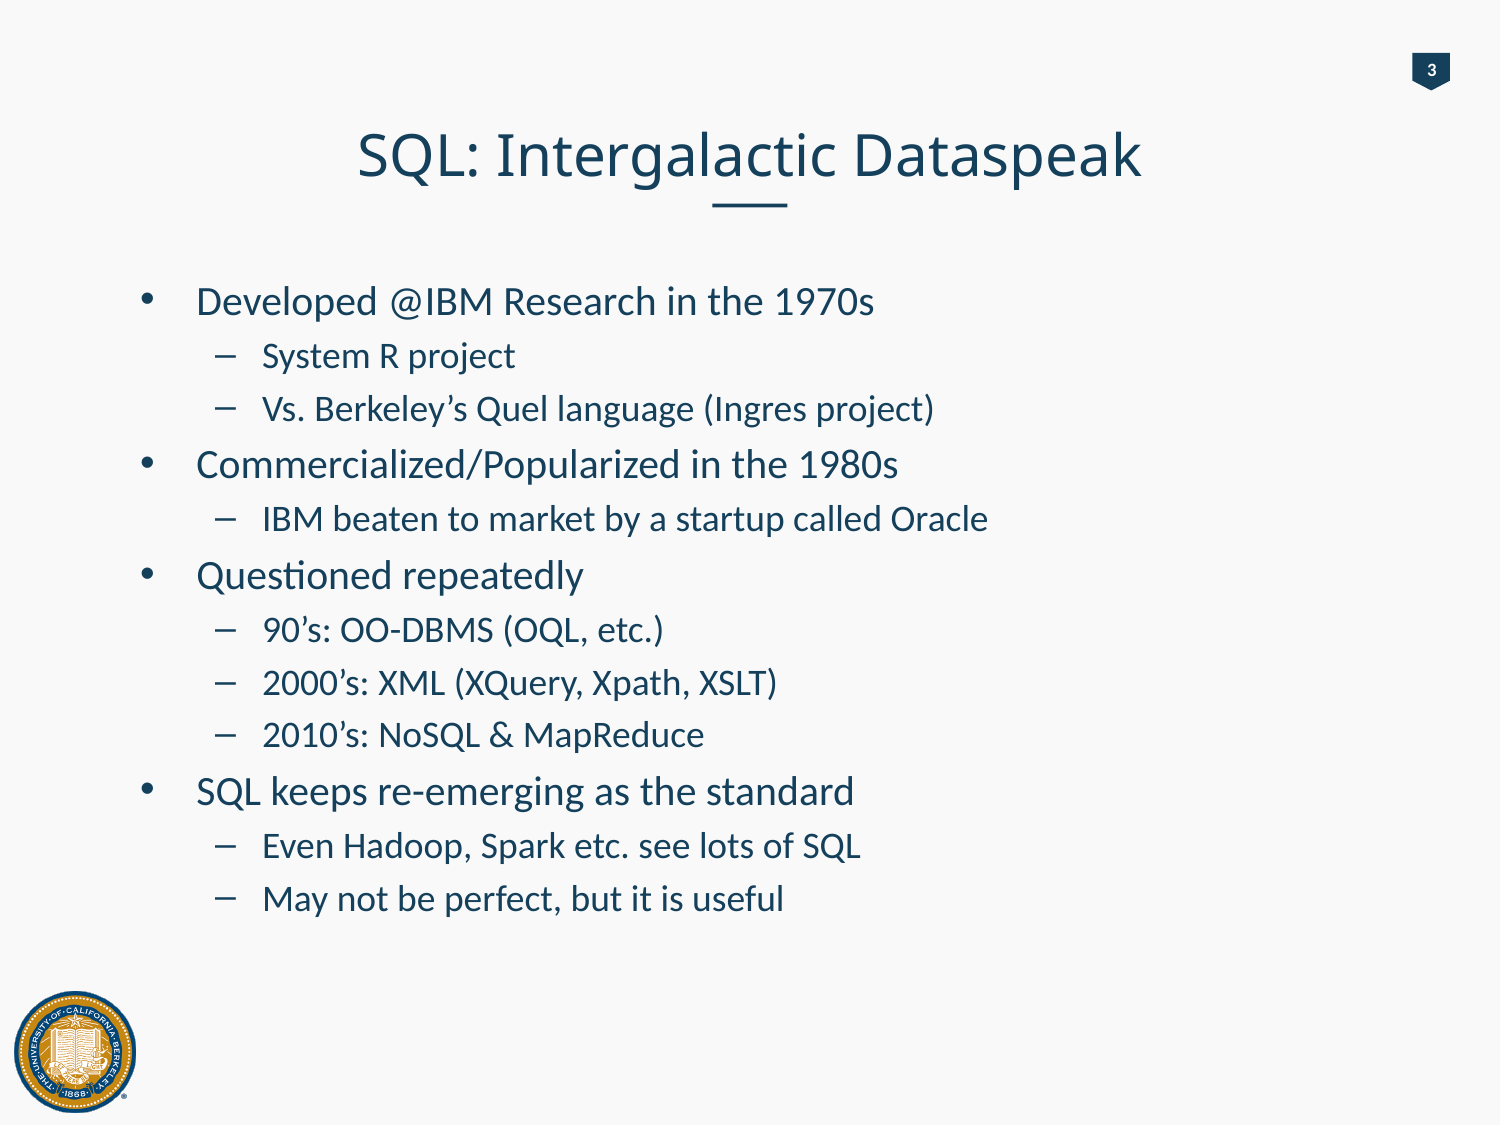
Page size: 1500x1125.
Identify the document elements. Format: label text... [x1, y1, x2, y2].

text_box Developed @IBM Research in the 1970s System R project Vs. Berkeley’s Quel language (Ingres project) Commercialized/Popularized in the 1980s IBM beaten to market by a startup called Oracle Questioned repeatedly 90’s: OO-DBMS (OQL, etc.) 2000’s: XML (XQuery, Xpath, XSLT) 2010’s: NoSQL & MapReduce SQL keeps re-emerging as the standard Even Hadoop, Spark etc. see lots of SQL May not be perfect, but it is useful [125, 265, 1378, 988]
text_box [1406, 49, 1457, 91]
picture [14, 991, 136, 1113]
title SQL: Intergalactic Dataspeak [75, 51, 1425, 219]
text_box [710, 201, 789, 209]
list [75, 219, 1425, 872]
